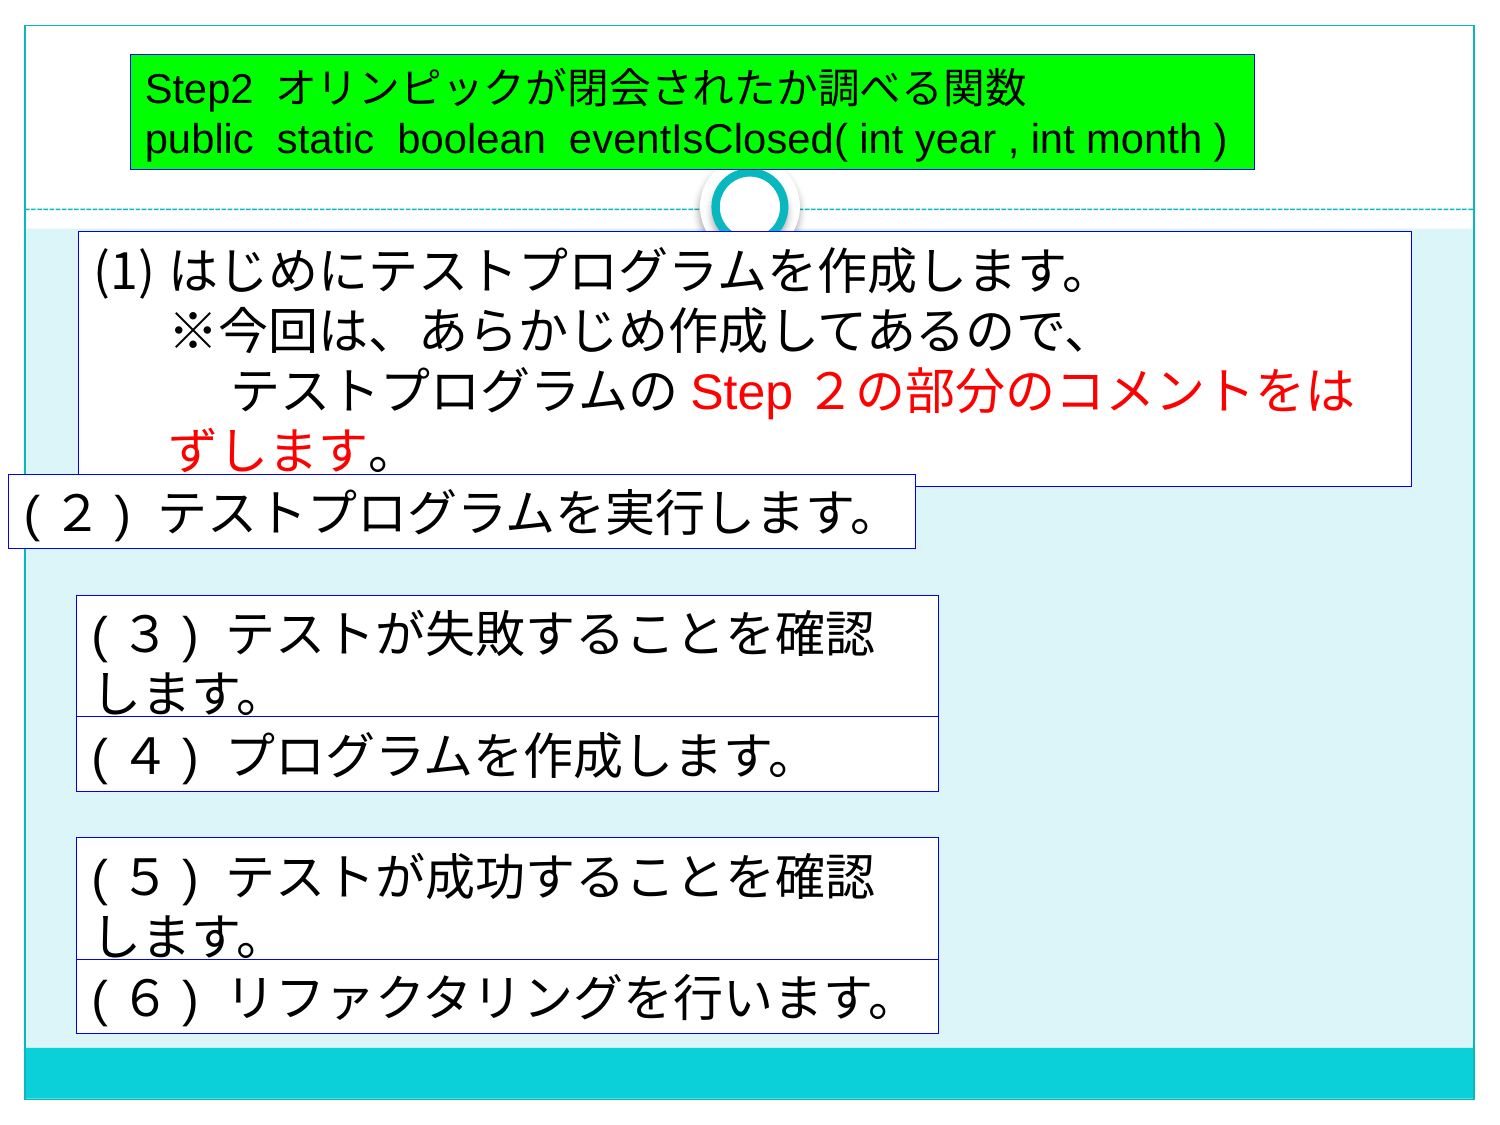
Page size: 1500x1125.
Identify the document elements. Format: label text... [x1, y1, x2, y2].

text_box (２) テストプログラムを実行します。 [8, 474, 916, 549]
text_box はじめにテストプログラムを作成します。 ※今回は、あらかじめ作成してあるので、 テストプログラムのStep２の部分のコメントをはずします。 [78, 231, 1412, 487]
text_box (４) プログラムを作成します。 [76, 716, 939, 792]
text_box (３) テストが失敗することを確認します。 [76, 595, 939, 716]
text_box (６) リファクタリングを行います。 [76, 959, 939, 1034]
text_box (５) テストが成功することを確認します。 [76, 837, 939, 959]
text_box Step2 オリンピックが閉会されたか調べる関数 public static boolean eventIsClosed( int year , int month ) [130, 54, 1255, 170]
